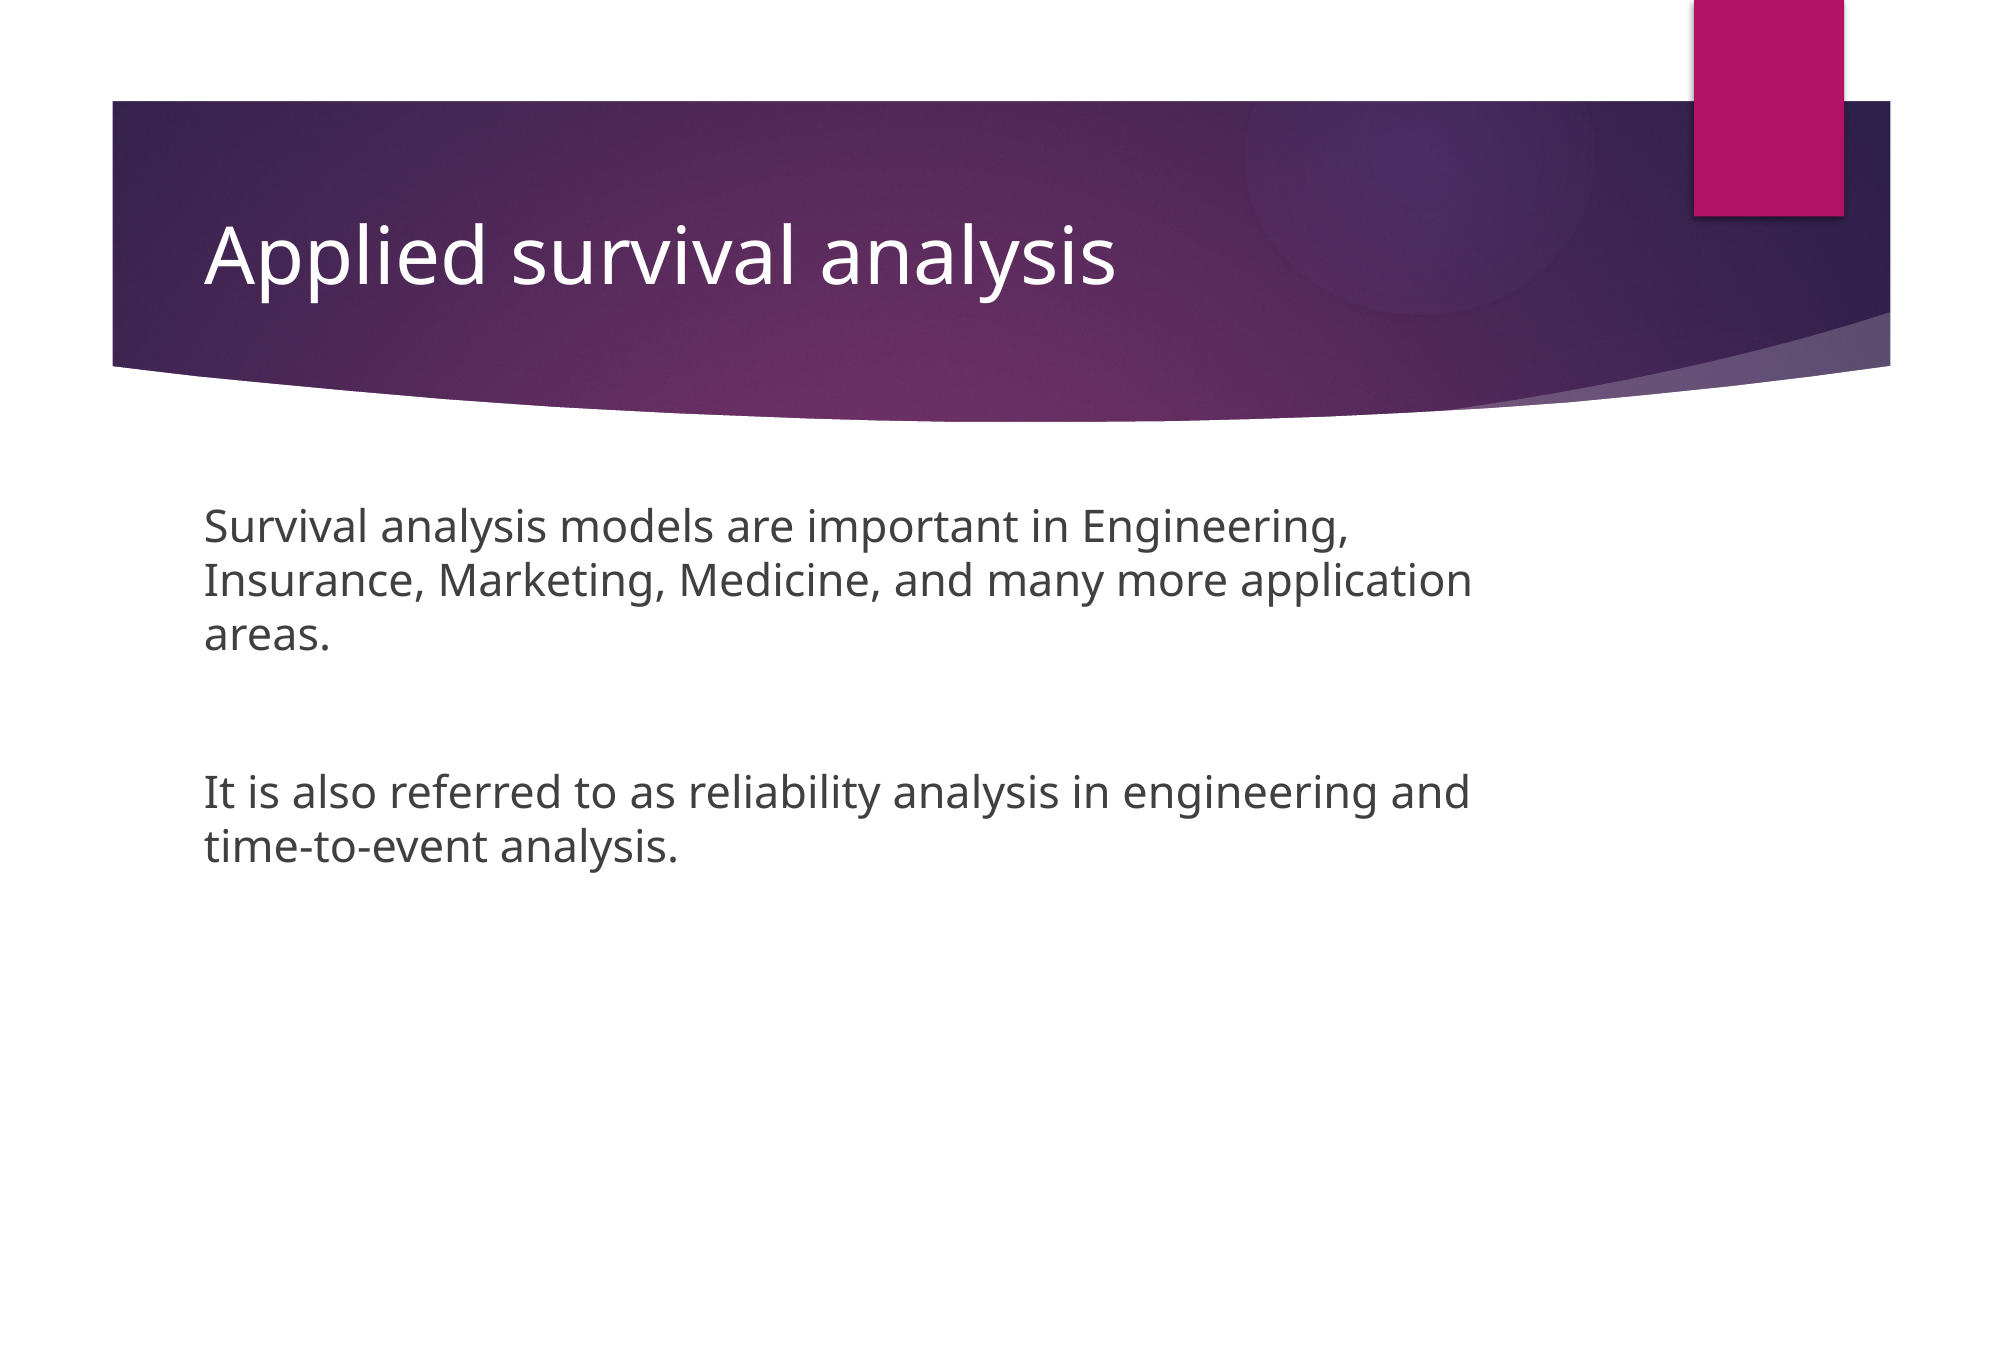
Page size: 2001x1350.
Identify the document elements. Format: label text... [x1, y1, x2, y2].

title Applied survival analysis [189, 182, 1577, 323]
list Survival analysis models are important in Engineering, Insurance, Marketing, Medicine, and many more application areas. It is also referred to as reliability analysis in engineering and time-to-event analysis. [189, 489, 1577, 1185]
